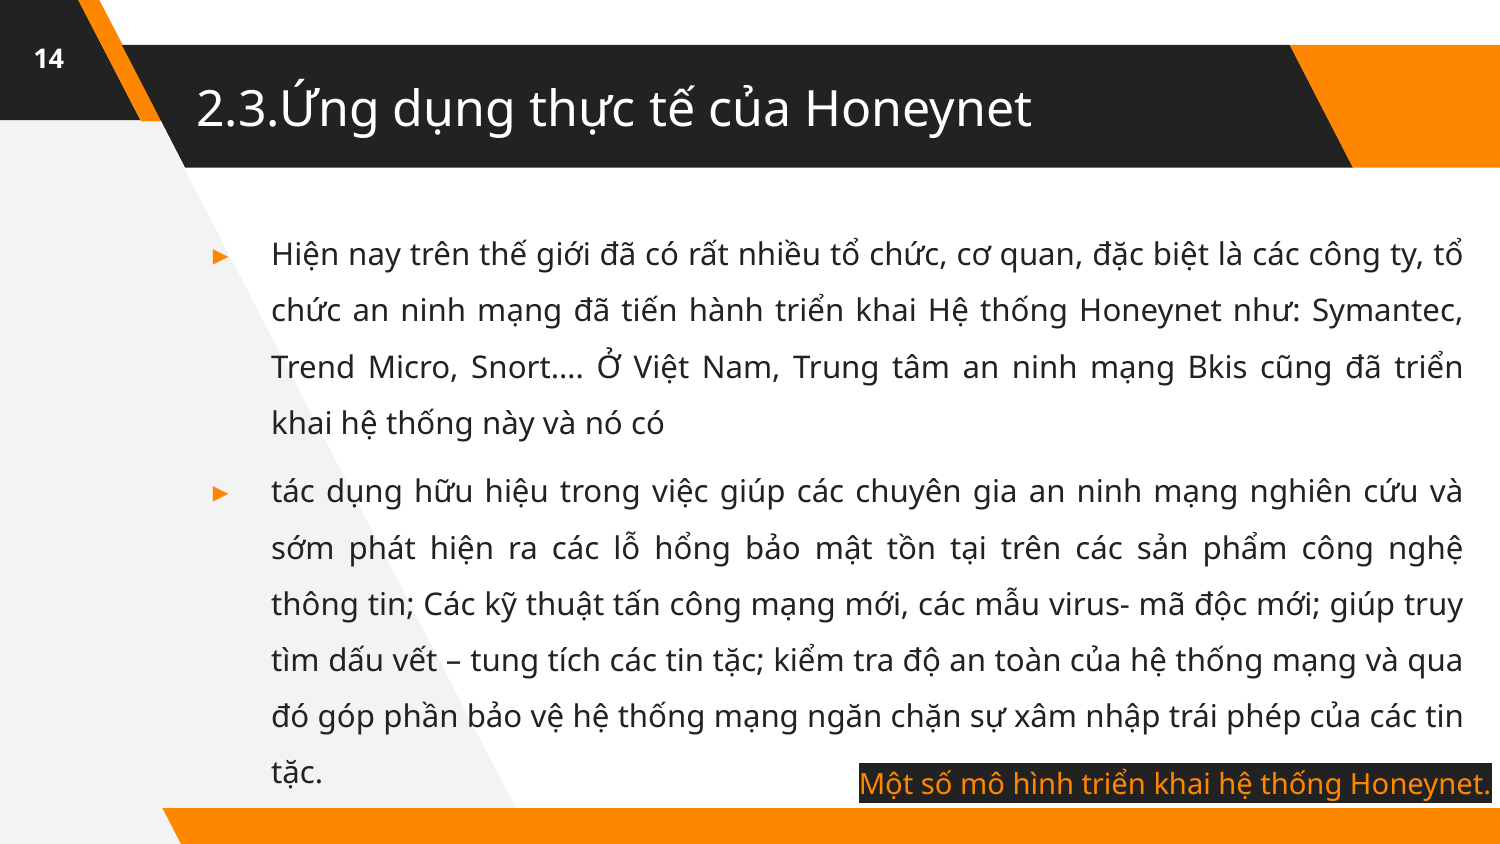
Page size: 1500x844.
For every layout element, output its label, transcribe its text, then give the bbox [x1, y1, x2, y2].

list Hiện nay trên thế giới đã có rất nhiều tổ chức, cơ quan, đặc biệt là các công ty, tổ chức an ninh mạng đã tiến hành triển khai Hệ thống Honeynet như: Symantec, Trend Micro, Snort…. Ở Việt Nam, Trung tâm an ninh mạng Bkis cũng đã triển khai hệ thống này và nó có tác dụng hữu hiệu trong việc giúp các chuyên gia an ninh mạng nghiên cứu và sớm phát hiện ra các lỗ hổng bảo mật tồn tại trên các sản phẩm công nghệ thông tin; Các kỹ thuật tấn công mạng mới, các mẫu virus- mã độc mới; giúp truy tìm dấu vết – tung tích các tin tặc; kiểm tra độ an toàn của hệ thống mạng và qua đó góp phần bảo vệ hệ thống mạng ngăn chặn sự xâm nhập trái phép của các tin tặc. [181, 200, 1481, 783]
slide_number 14 [0, 0, 98, 121]
title 2.3.Ứng dụng thực tế của Honeynet [181, 45, 1285, 169]
text_box Một số mô hình triển khai hệ thống Honeynet. 👉 [843, 757, 1500, 808]
